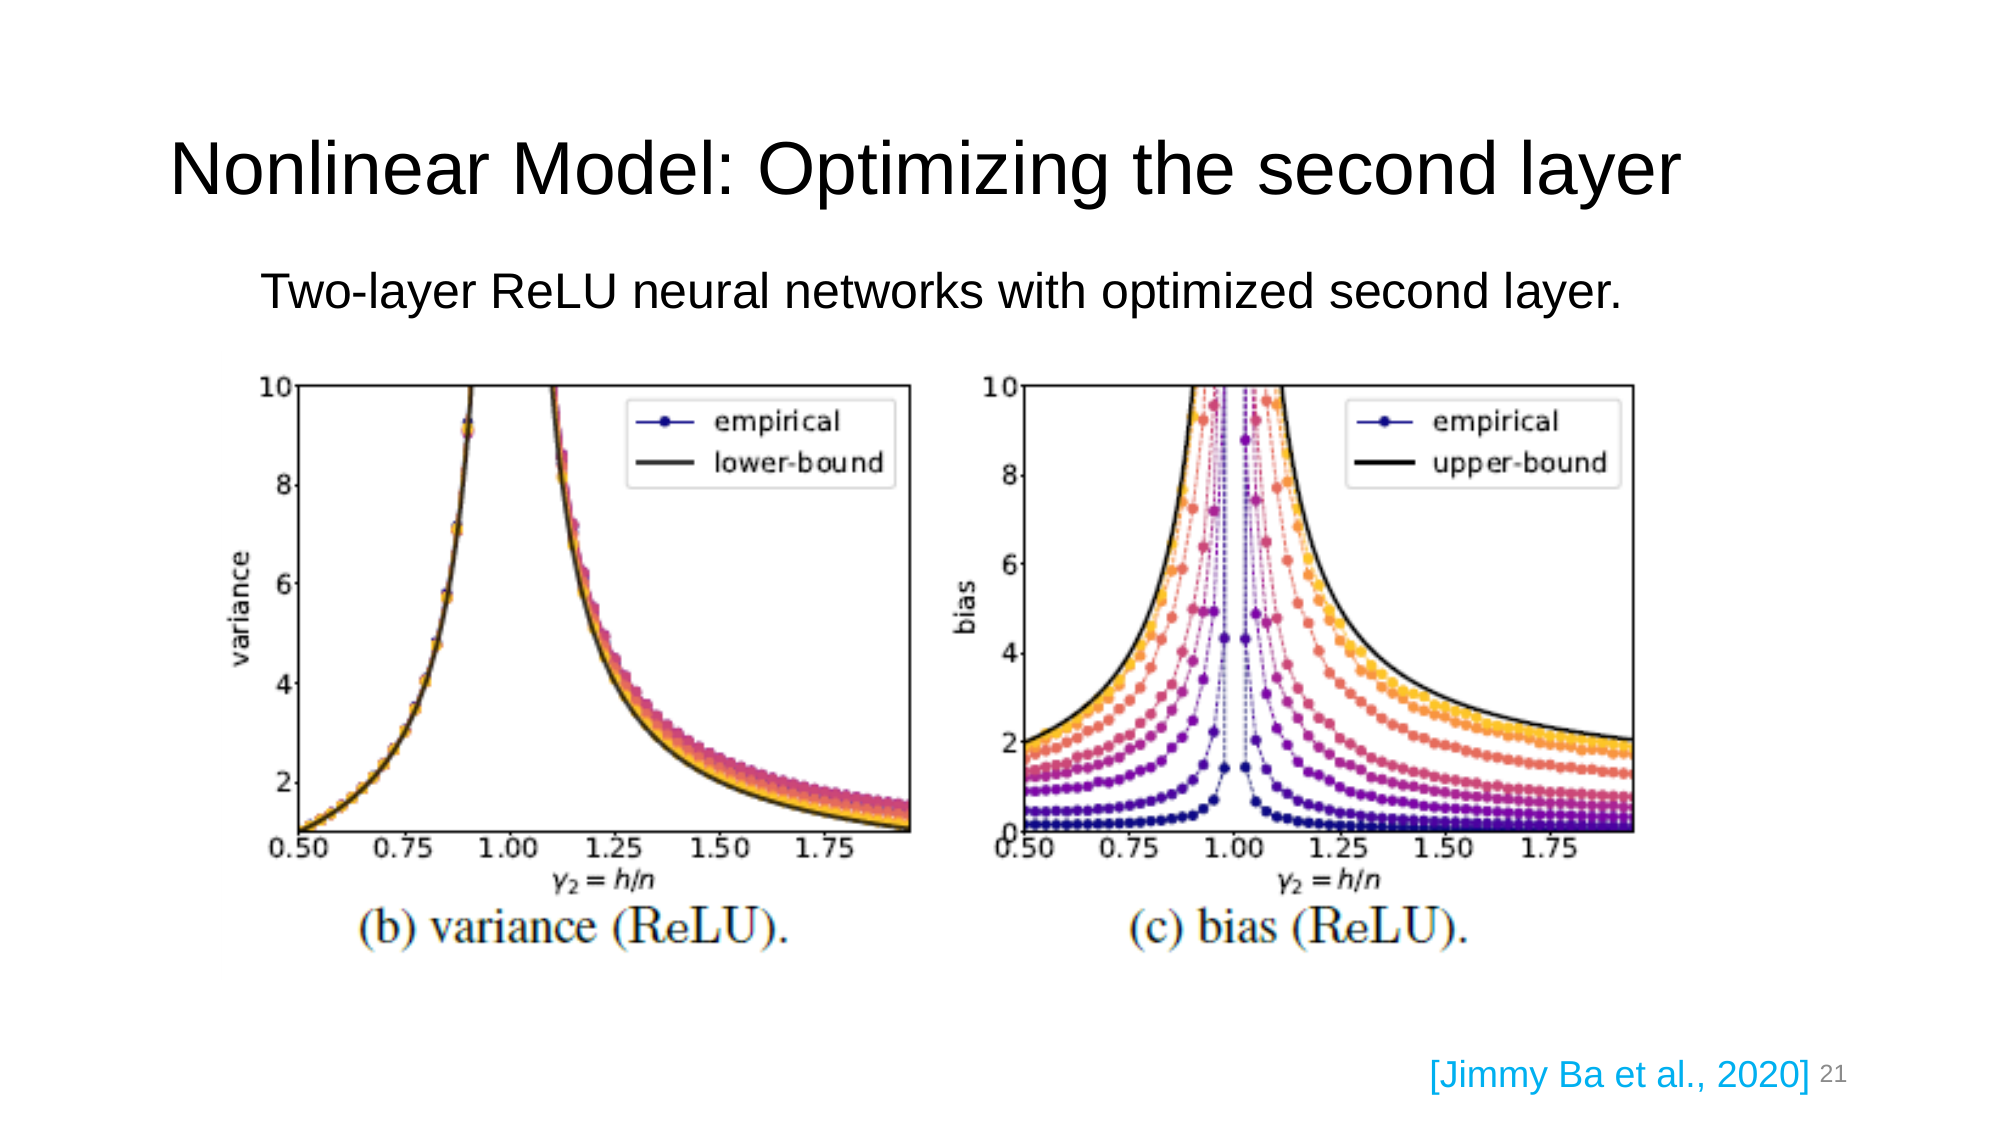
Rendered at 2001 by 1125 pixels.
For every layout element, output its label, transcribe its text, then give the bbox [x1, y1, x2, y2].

text_box [Jimmy Ba et al., 2020] [1414, 1042, 1837, 1102]
title Nonlinear Model: Optimizing the second layer [154, 61, 1880, 280]
text_box Two-layer ReLU neural networks with optimized second layer. [245, 250, 1854, 326]
picture [220, 351, 1662, 980]
slide_number 21 [1412, 1042, 1863, 1103]
